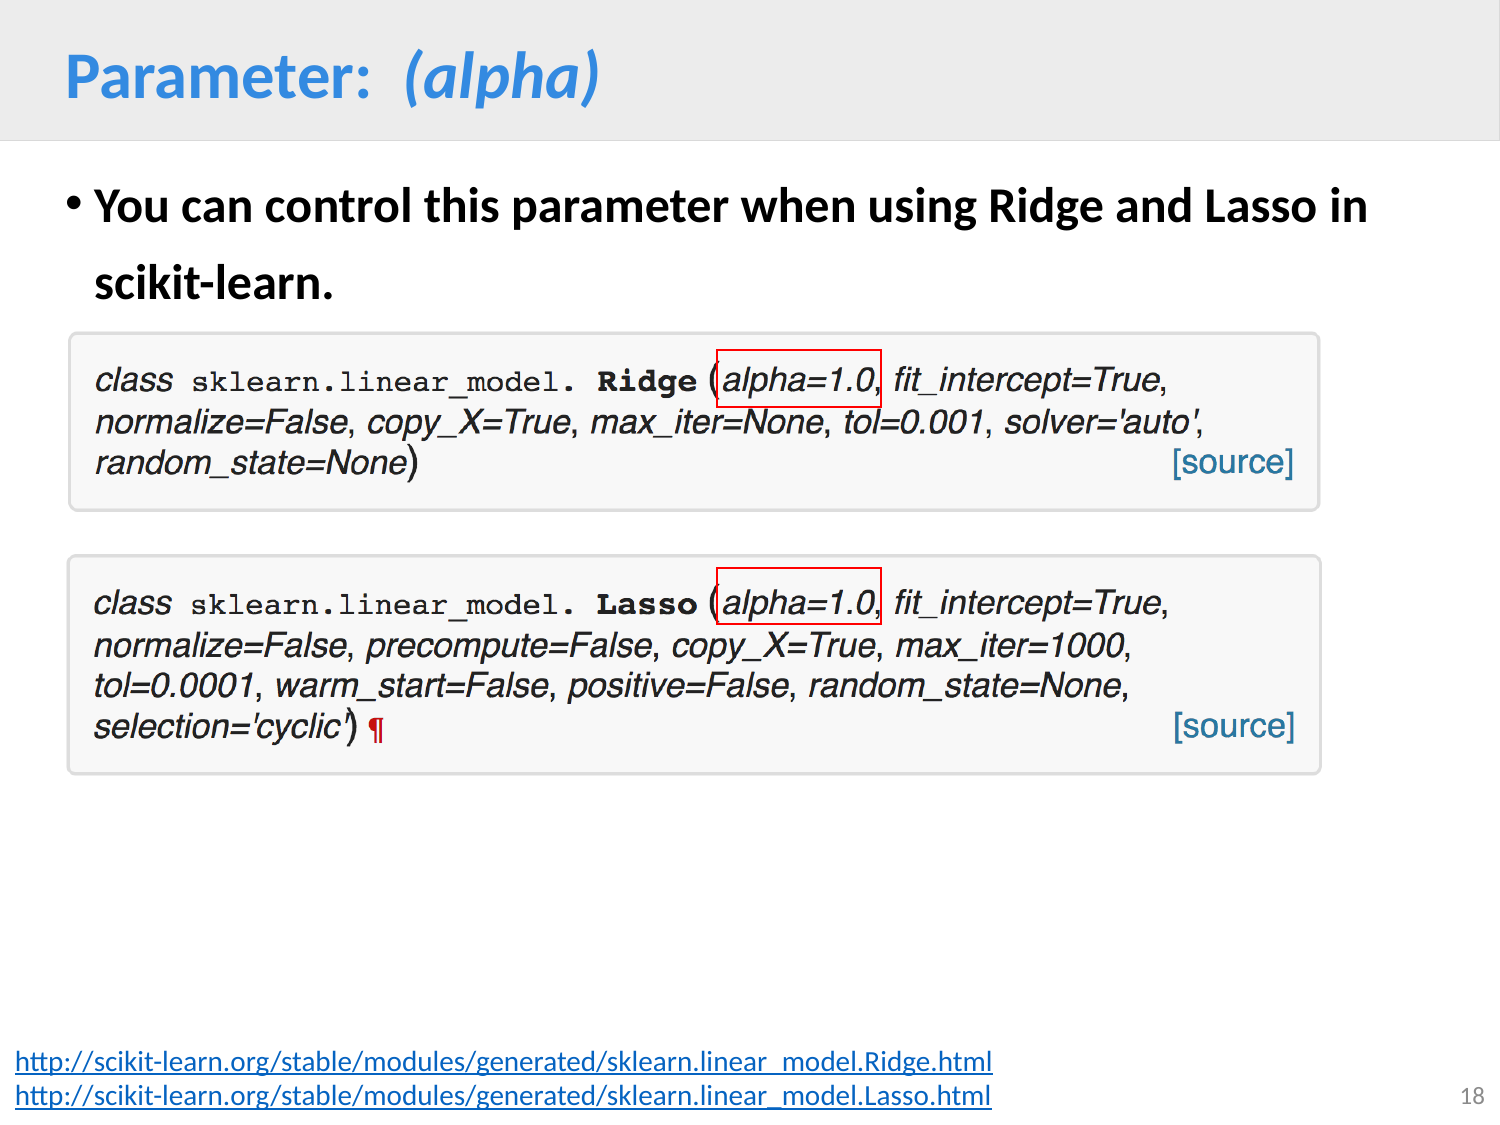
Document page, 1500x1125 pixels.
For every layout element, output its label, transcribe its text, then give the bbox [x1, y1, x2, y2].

picture [63, 549, 1328, 780]
text_box http://scikit-learn.org/stable/modules/generated/sklearn.linear_model.Ridge.html http://scikit-learn.org/stable/modules/generated/sklearn.linear_model.Lasso.html [0, 1034, 1066, 1120]
picture [63, 328, 1328, 517]
slide_number 18 [1162, 1064, 1500, 1125]
list You can control this parameter when using Ridge and Lasso in scikit-learn. [50, 146, 1457, 1040]
